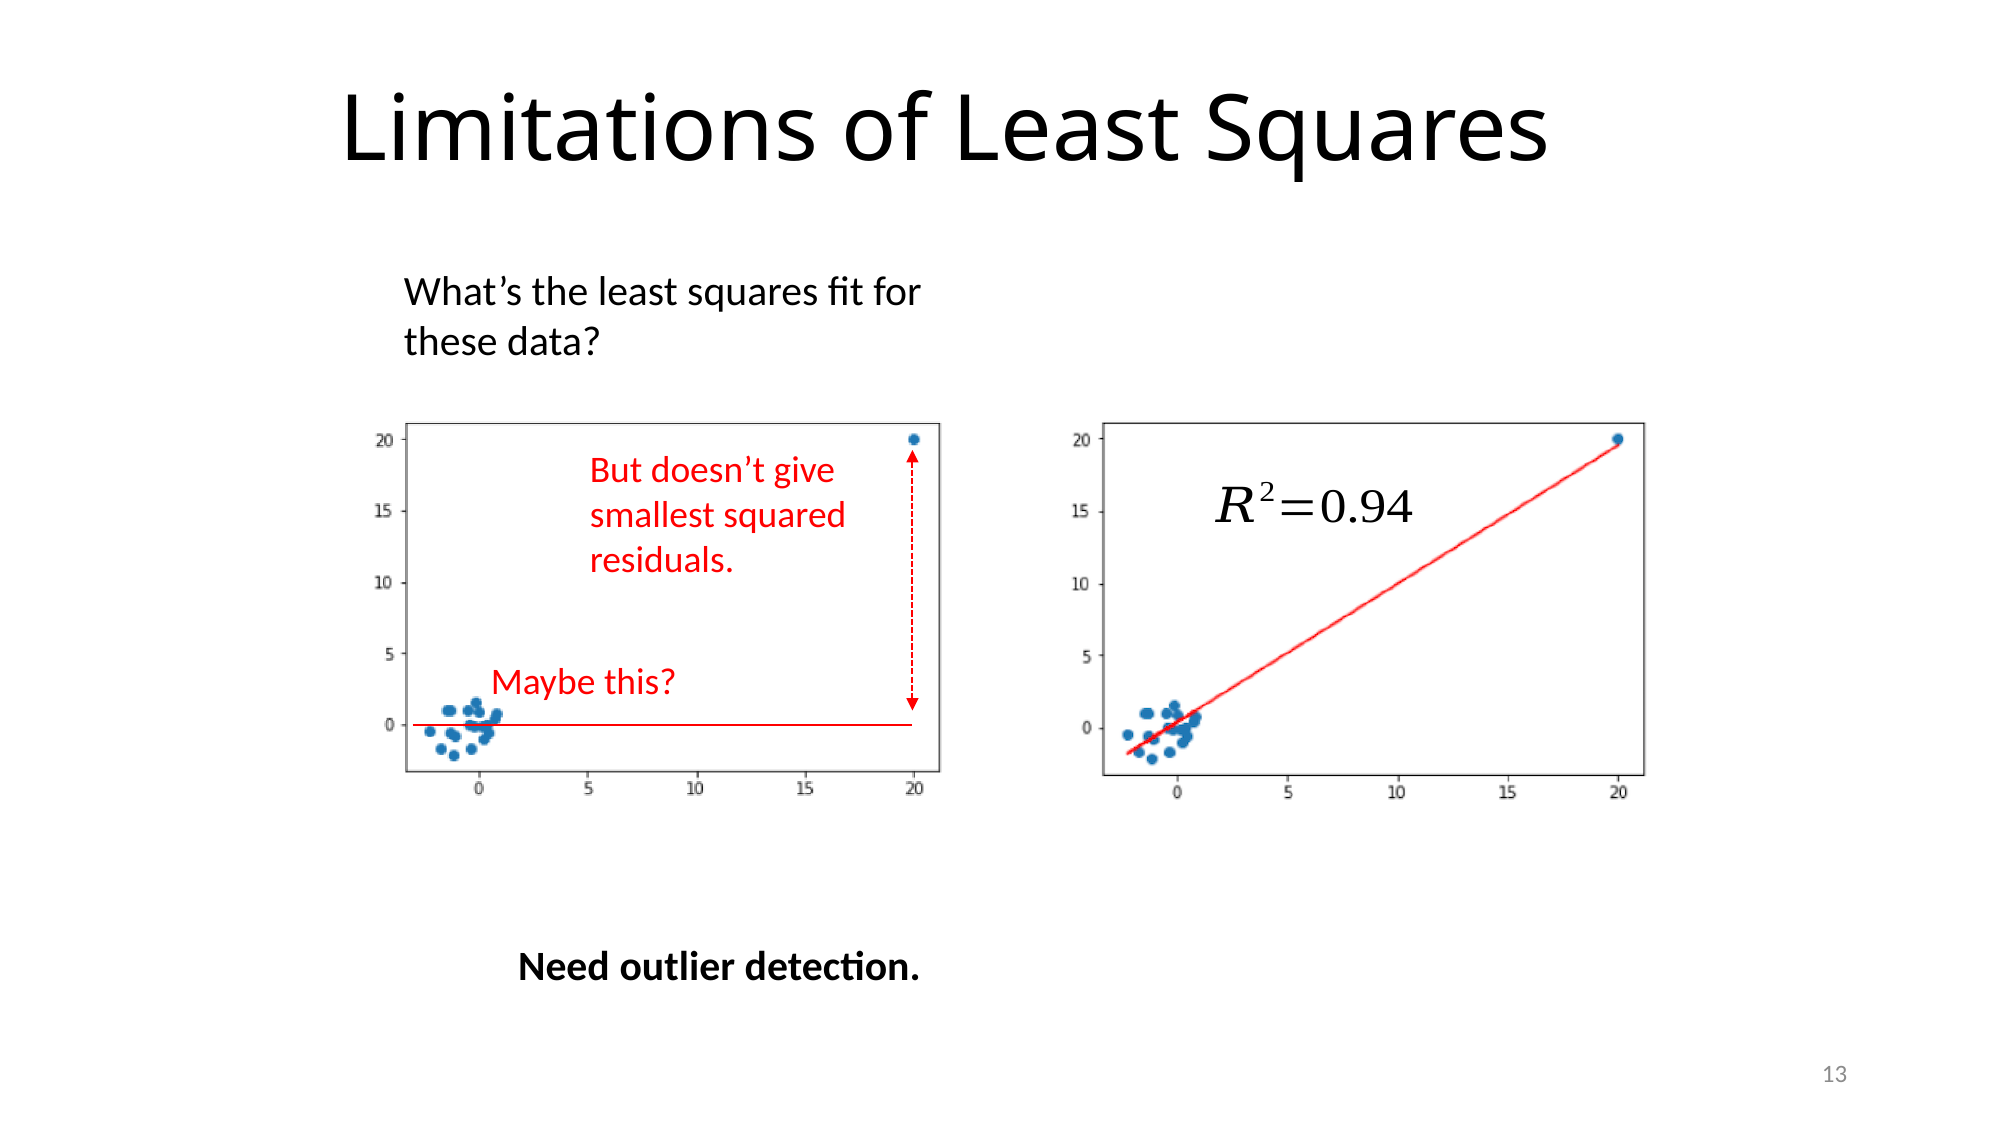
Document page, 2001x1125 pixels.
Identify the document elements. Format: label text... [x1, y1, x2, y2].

title Limitations of Least Squares [324, 62, 1675, 200]
text_box What’s the least squares fit for these data? [389, 256, 975, 372]
picture [362, 399, 963, 813]
text_box Need outlier detection. [503, 930, 937, 996]
picture [1062, 399, 1661, 807]
slide_number 13 [1412, 1042, 1863, 1103]
